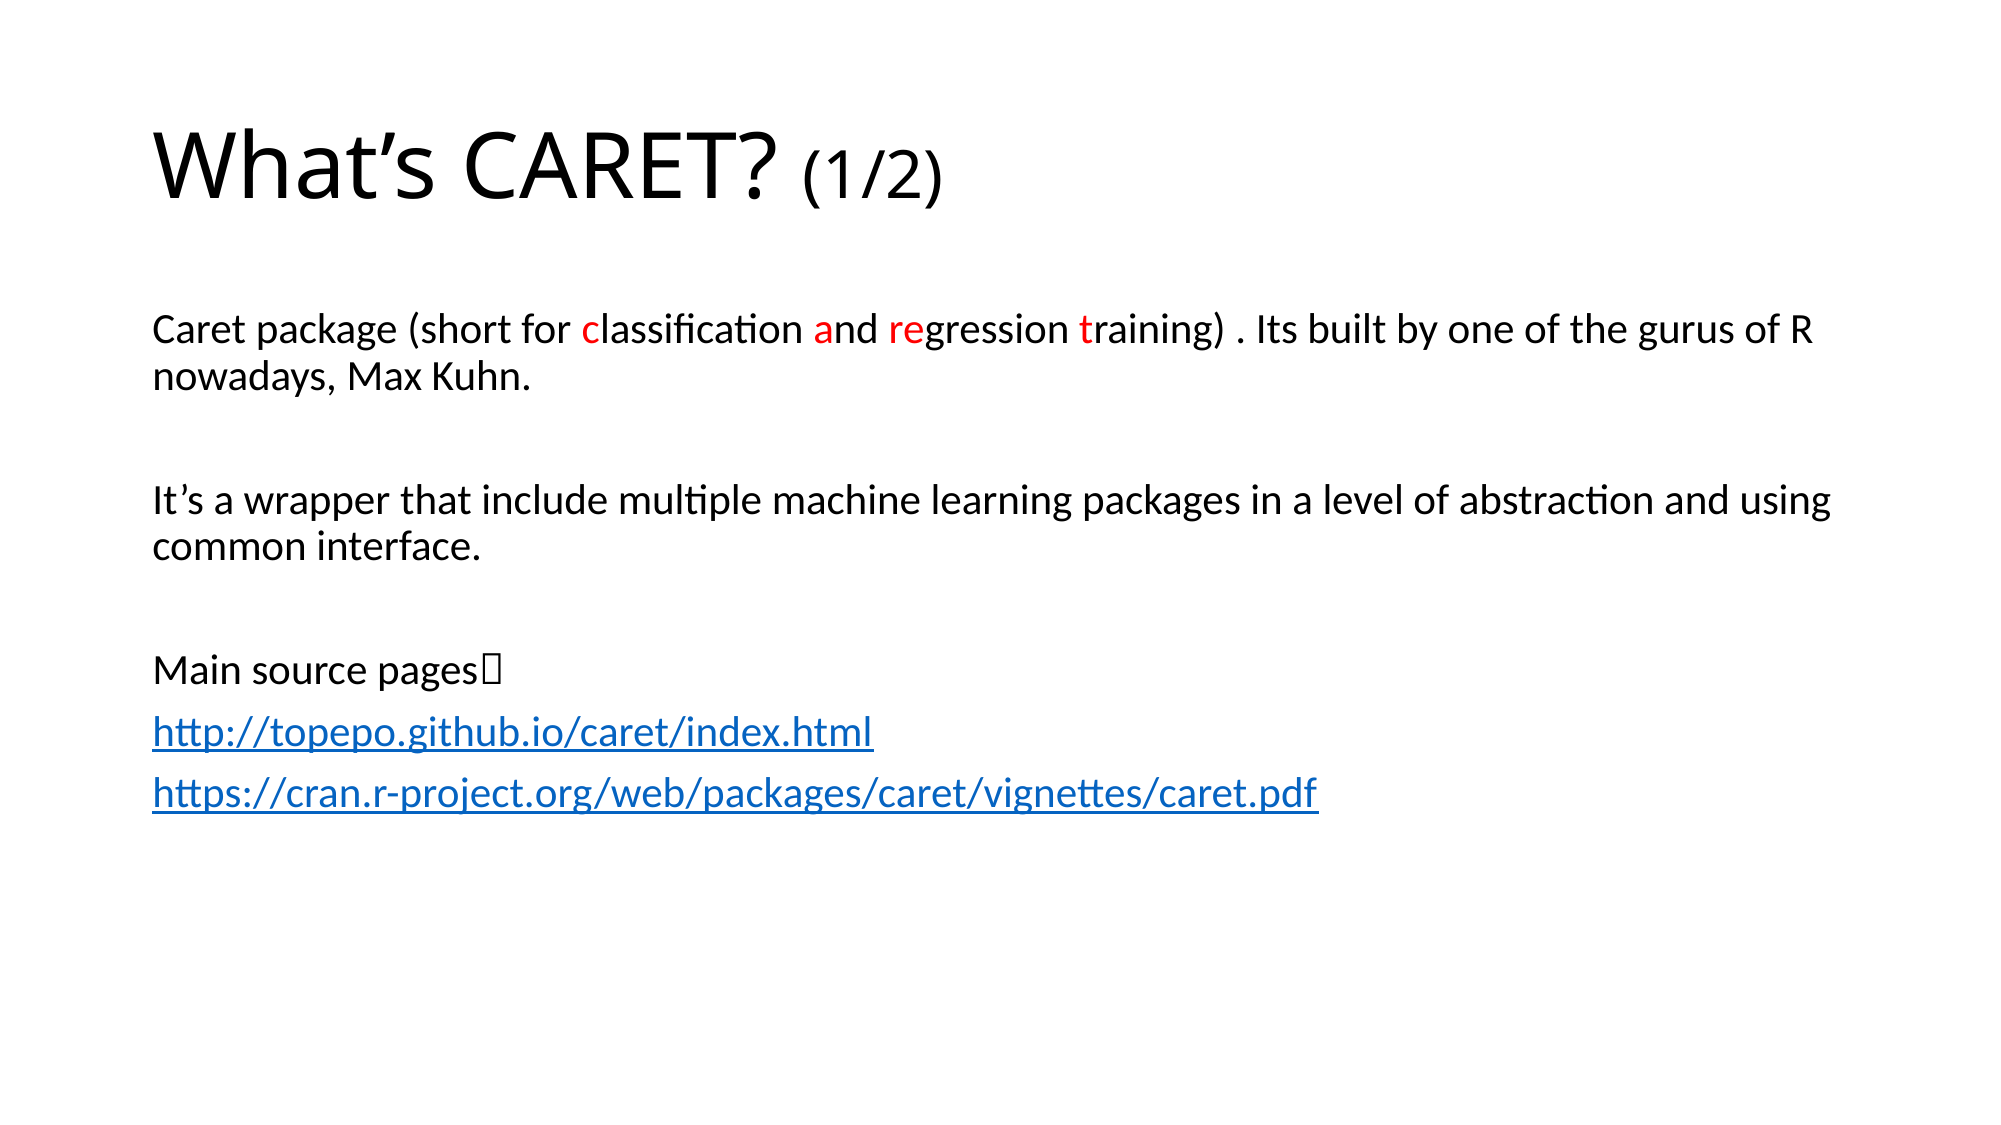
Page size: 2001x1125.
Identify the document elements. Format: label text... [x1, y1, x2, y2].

list Caret package (short for classification and regression training) . Its built by one of the gurus of R nowadays, Max Kuhn. It’s a wrapper that include multiple machine learning packages in a level of abstraction and using common interface. Main source pages http://topepo.github.io/caret/index.html https://cran.r-project.org/web/packages/caret/vignettes/caret.pdf [137, 299, 1863, 1014]
title What’s CARET? (1/2) [137, 59, 1863, 278]
